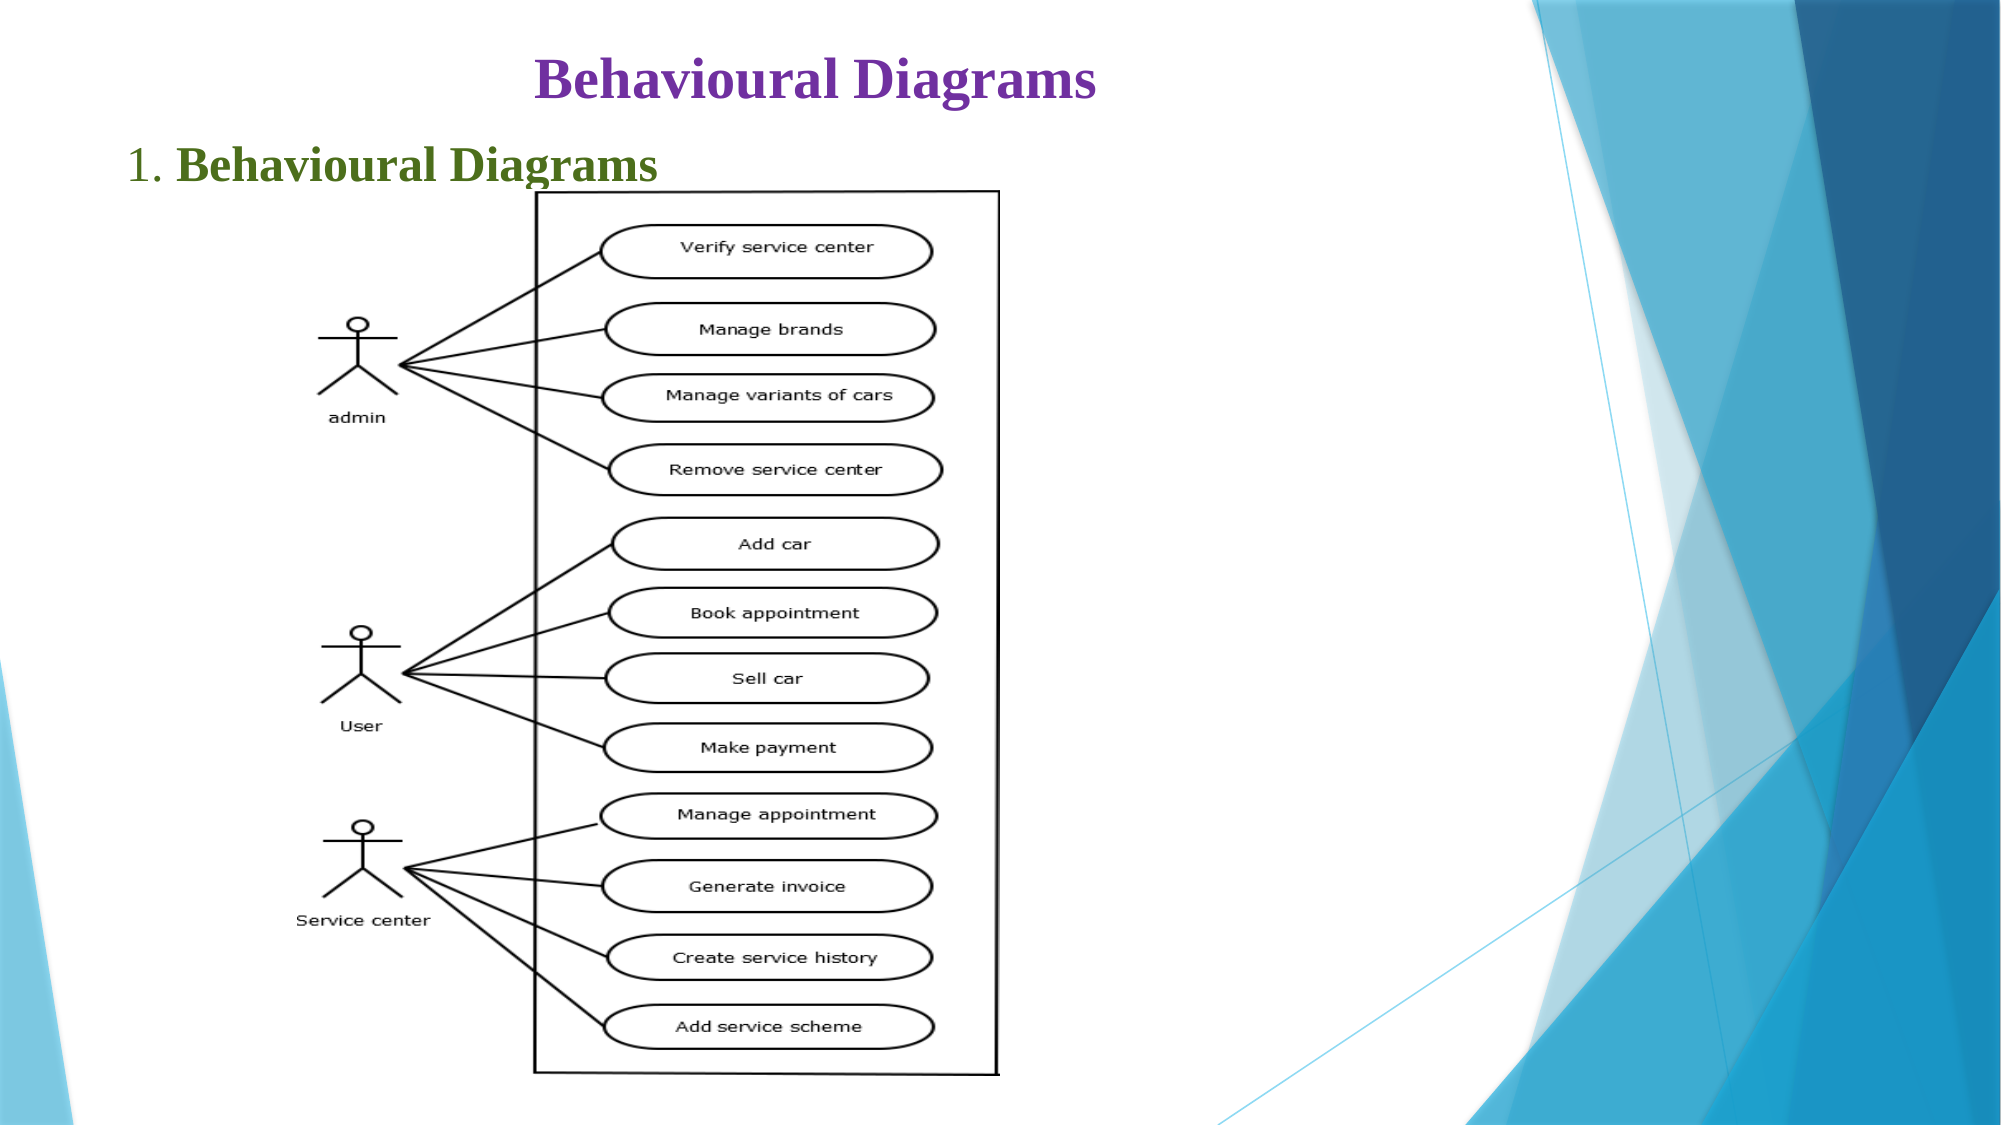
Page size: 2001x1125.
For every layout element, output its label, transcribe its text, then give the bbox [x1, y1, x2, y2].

picture [297, 188, 1001, 1077]
list Behavioural Diagrams 1. Behavioural Diagrams [111, 32, 1522, 1094]
